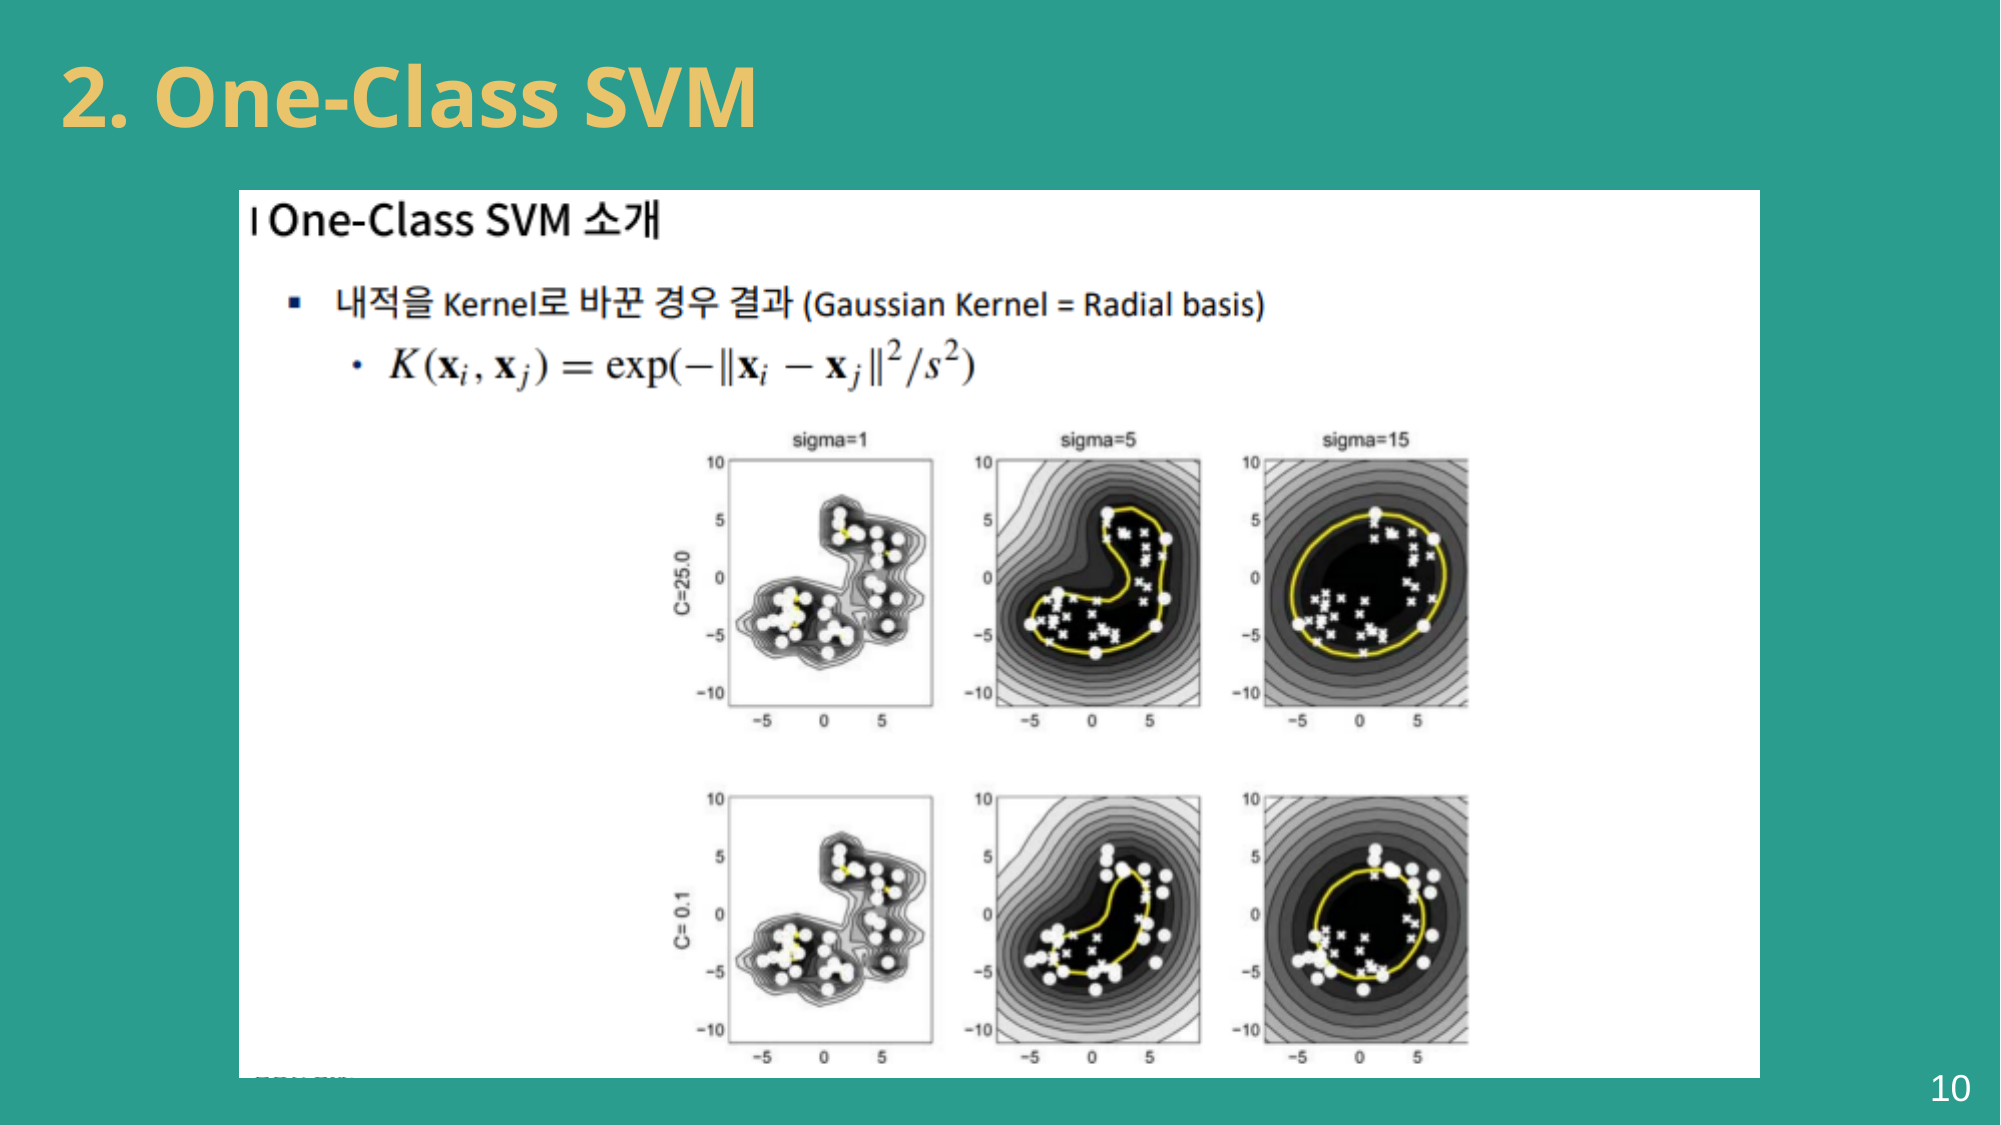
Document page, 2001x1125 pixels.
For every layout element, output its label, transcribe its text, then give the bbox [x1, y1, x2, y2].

picture [239, 190, 1760, 1078]
title 2. One-Class SVM [60, 47, 1810, 154]
text_box 10 [1913, 1063, 1988, 1109]
